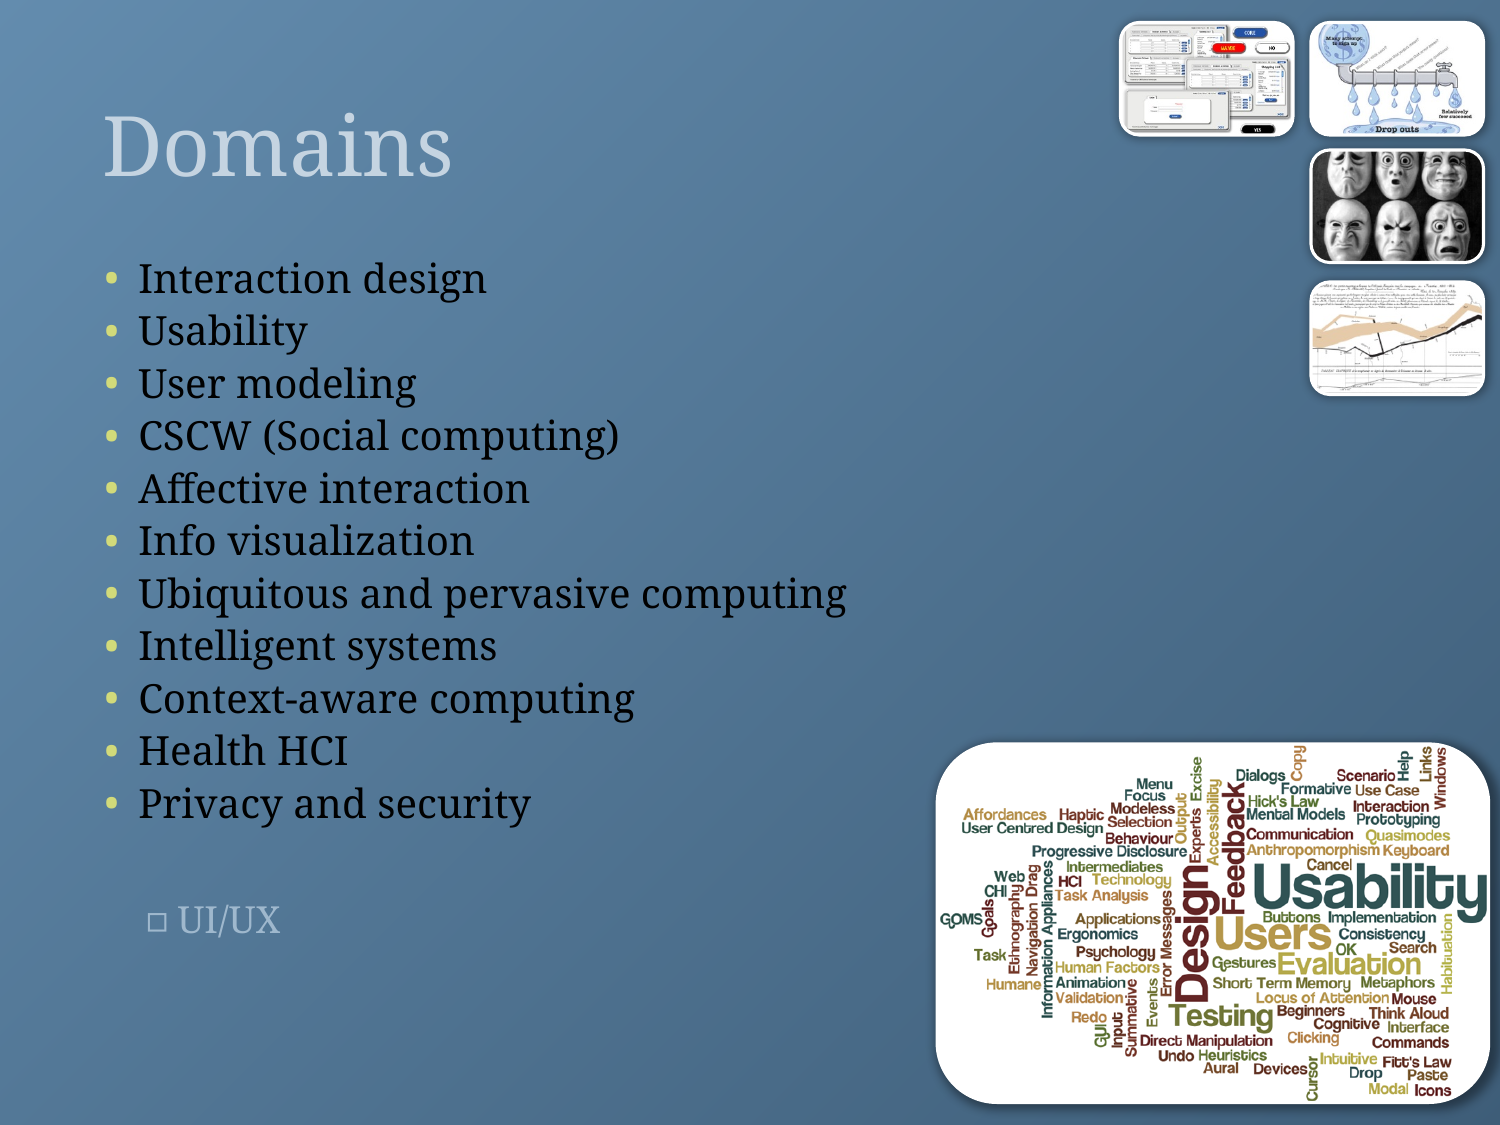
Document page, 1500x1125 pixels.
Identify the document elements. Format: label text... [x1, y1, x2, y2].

picture [1310, 281, 1484, 395]
list Interaction design Usability User modeling CSCW (Social computing) Affective interaction Info visualization Ubiquitous and pervasive computing Intelligent systems Context-aware computing Health HCI Privacy and security UI/UX [75, 245, 1425, 956]
picture [1120, 22, 1294, 136]
picture [1310, 22, 1484, 136]
picture [1310, 149, 1484, 263]
picture [936, 743, 1489, 1103]
title Domains [87, 55, 1312, 231]
